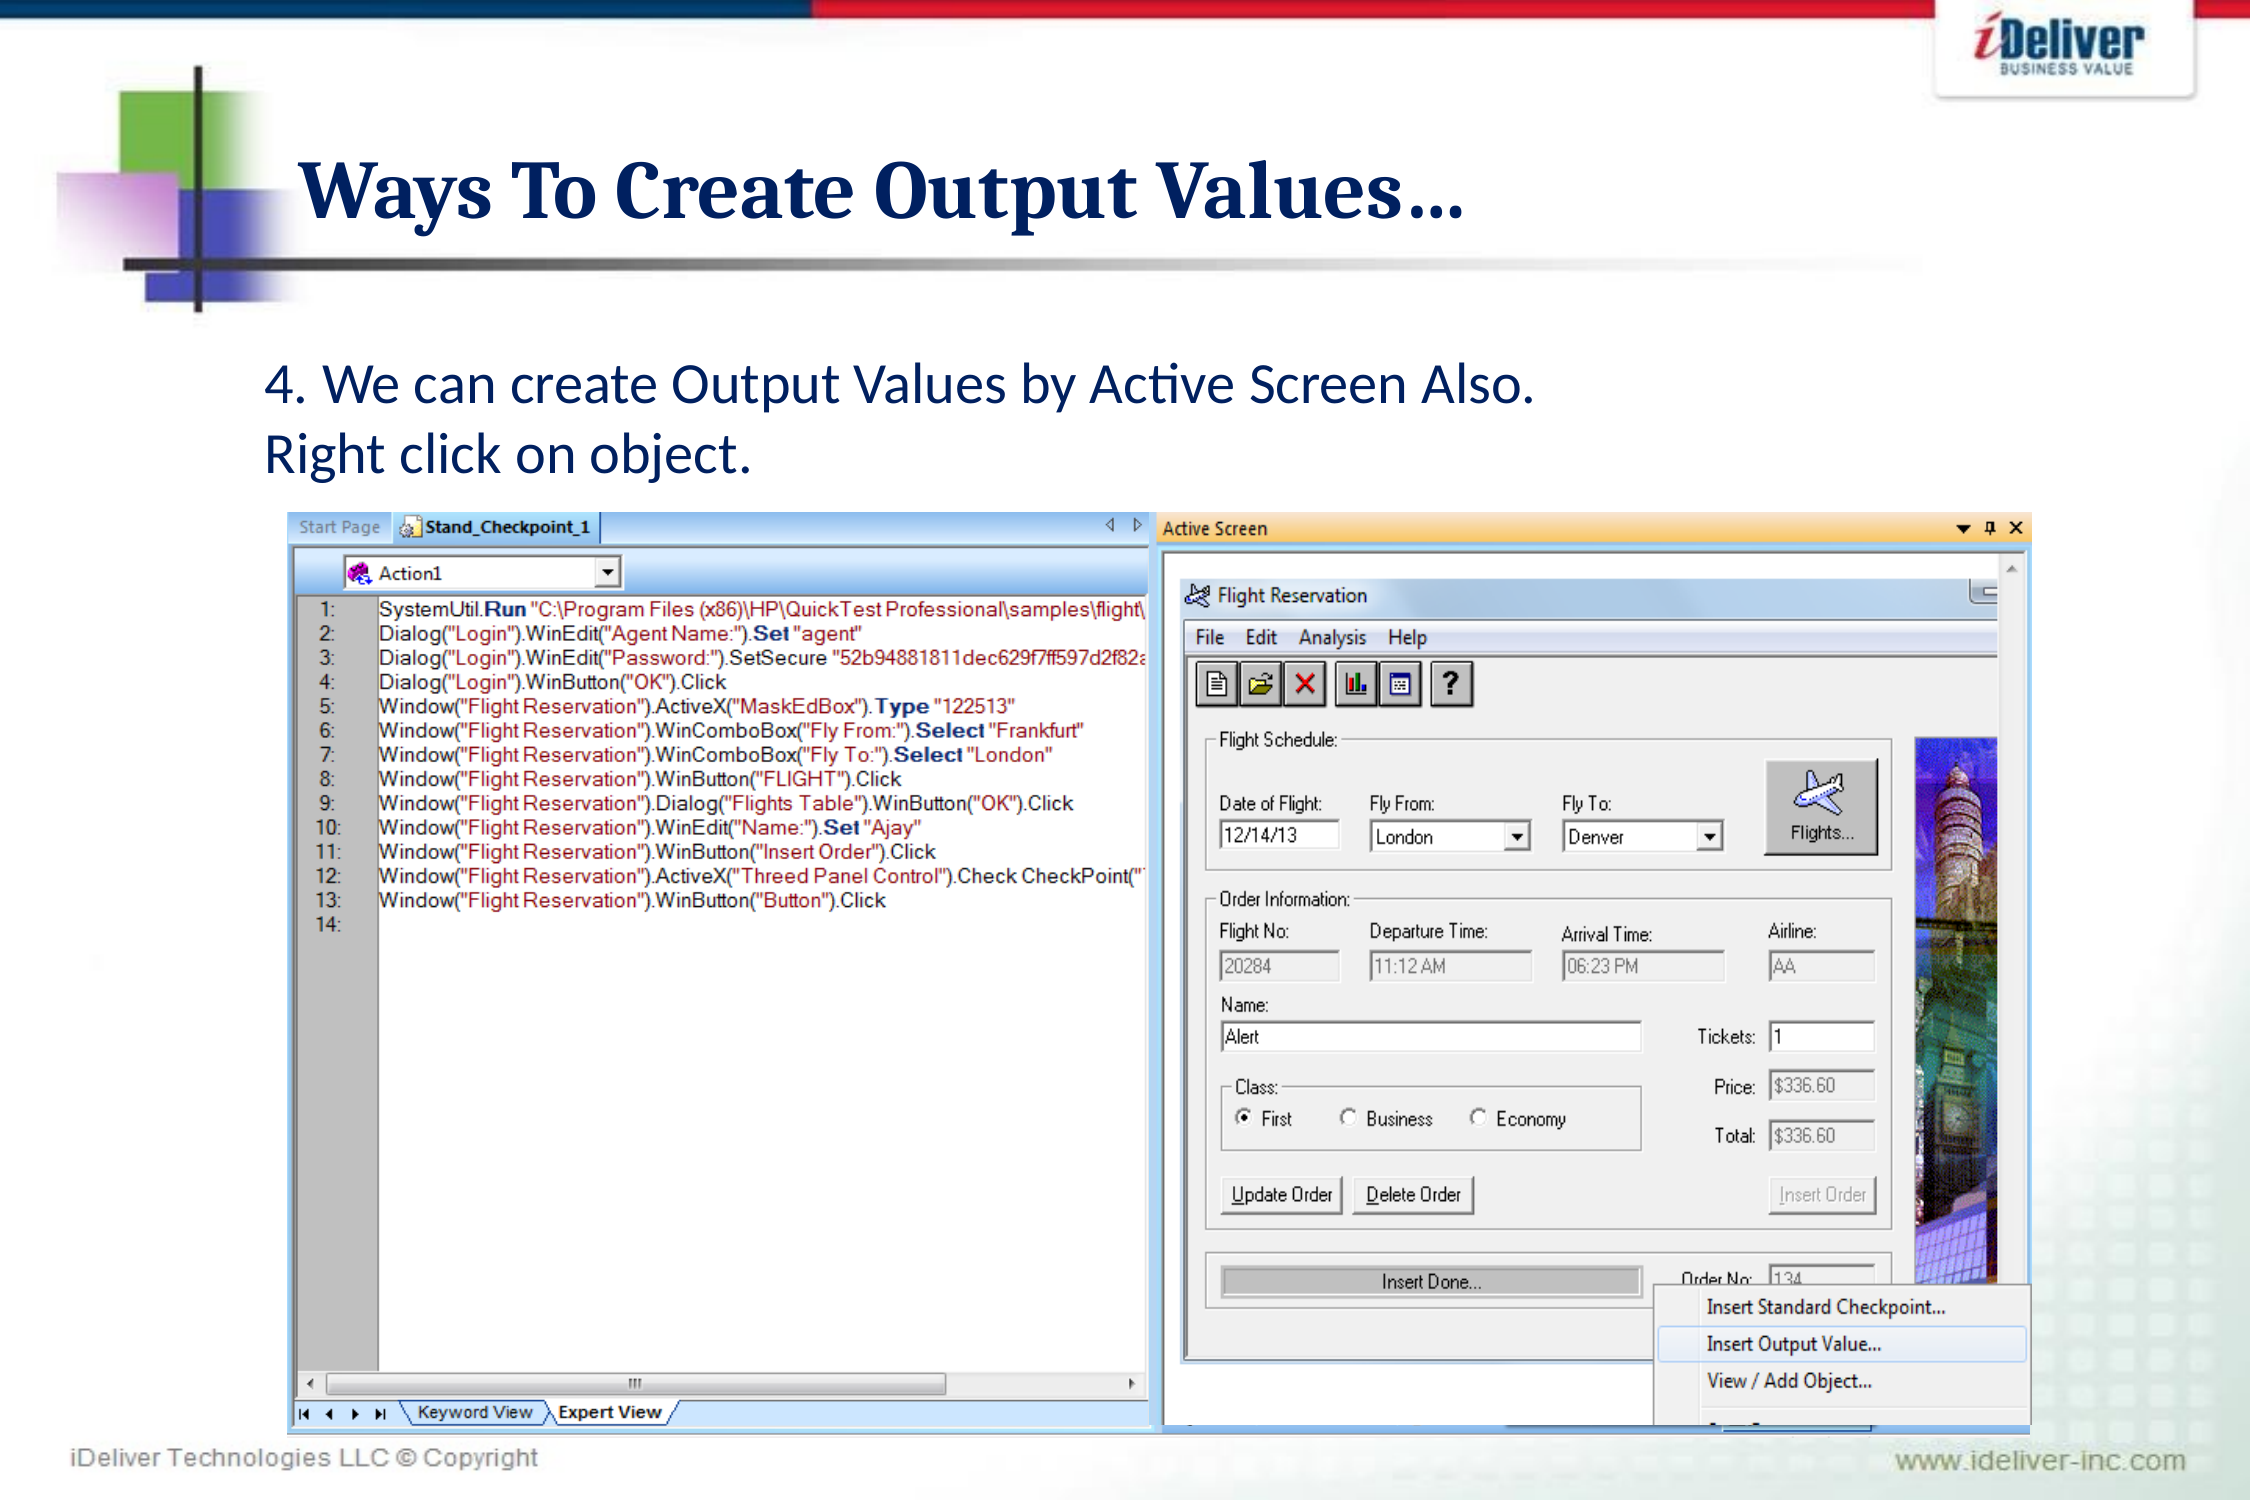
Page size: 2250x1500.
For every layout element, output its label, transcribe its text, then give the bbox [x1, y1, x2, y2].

text_box 4. We can create Output Values by Active Screen Also. Right click on object. [249, 337, 1975, 812]
picture [0, 0, 2250, 1500]
title Ways To Create Output Values… [112, 60, 2138, 310]
